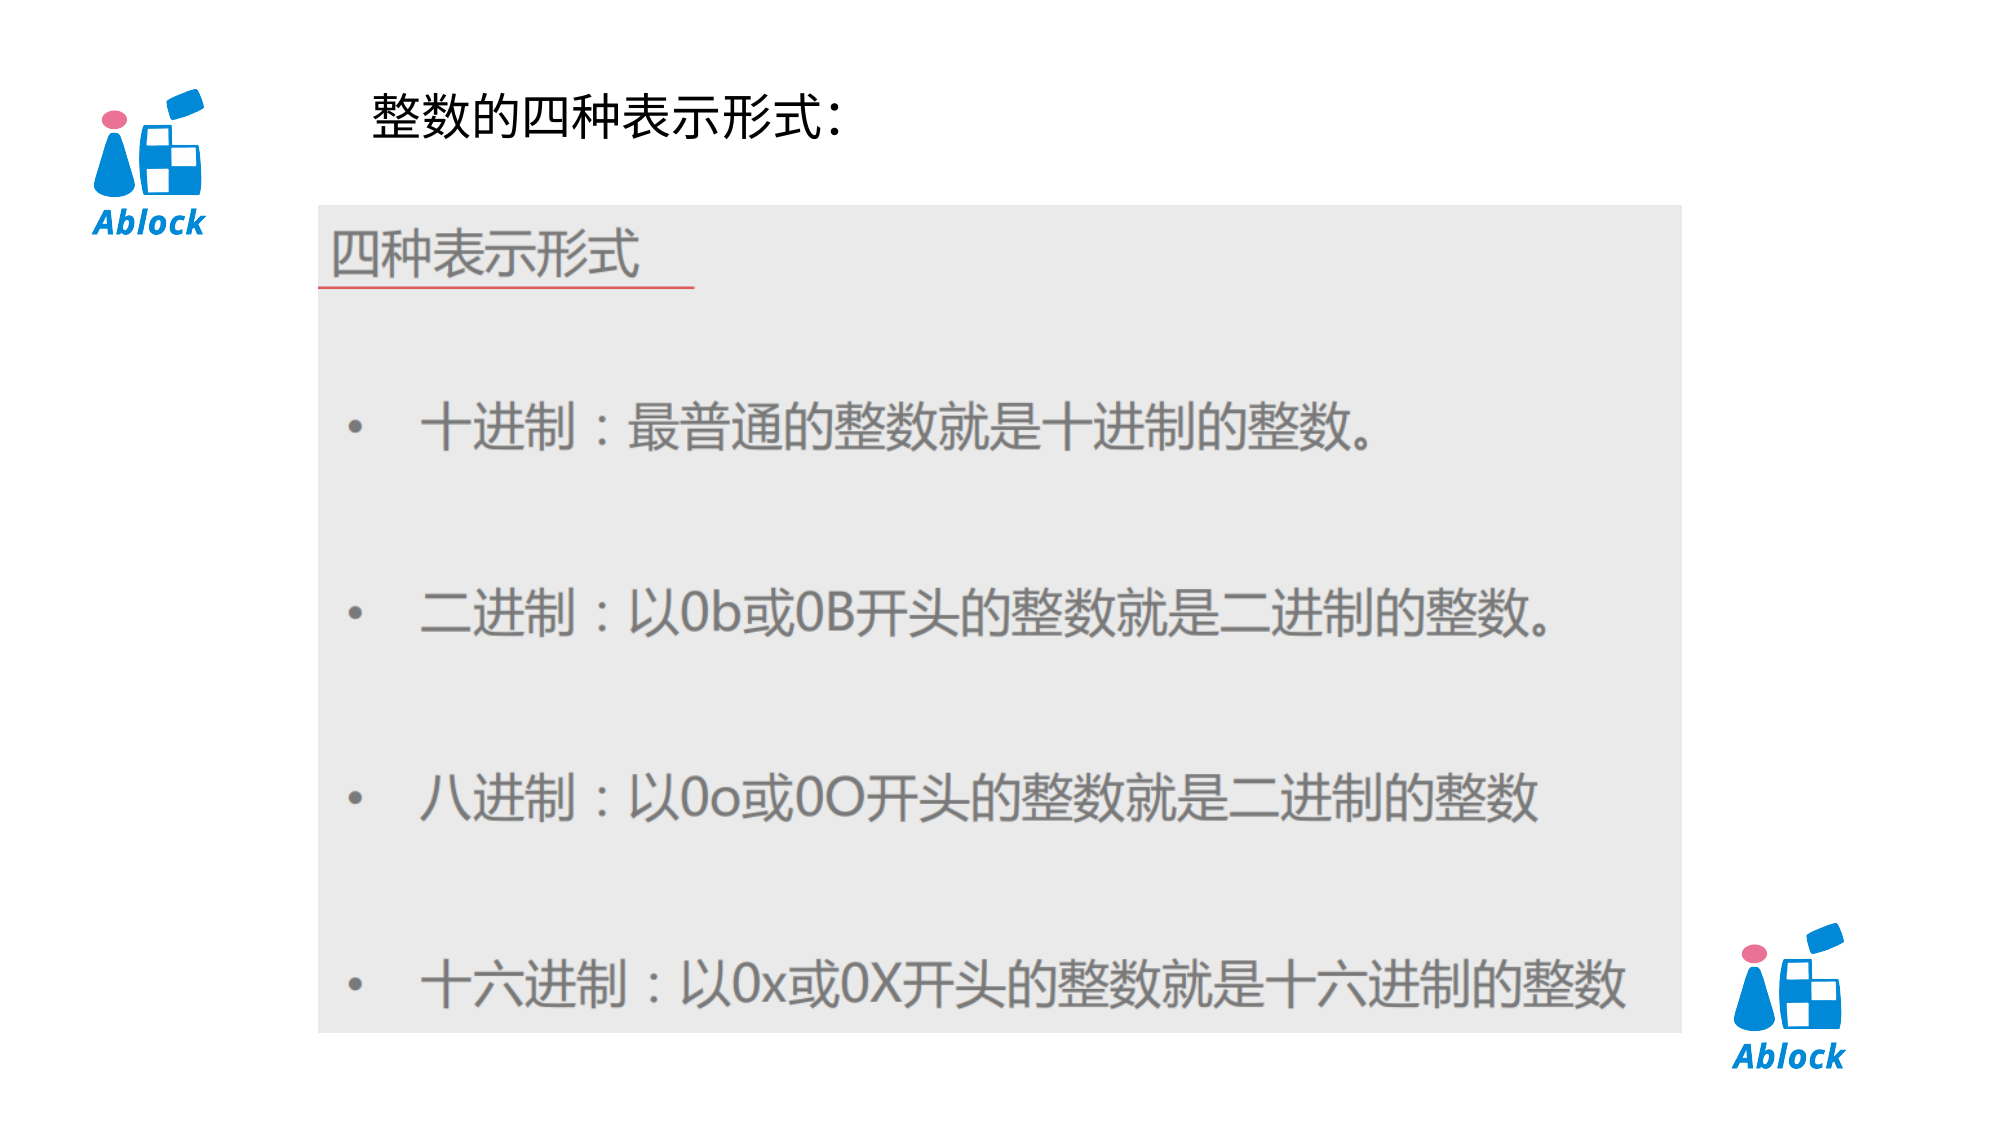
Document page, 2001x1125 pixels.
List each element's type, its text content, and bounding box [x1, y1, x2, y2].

picture [14, 24, 284, 294]
picture [318, 205, 1924, 1125]
text_box 整数的四种表示形式： [357, 77, 964, 153]
